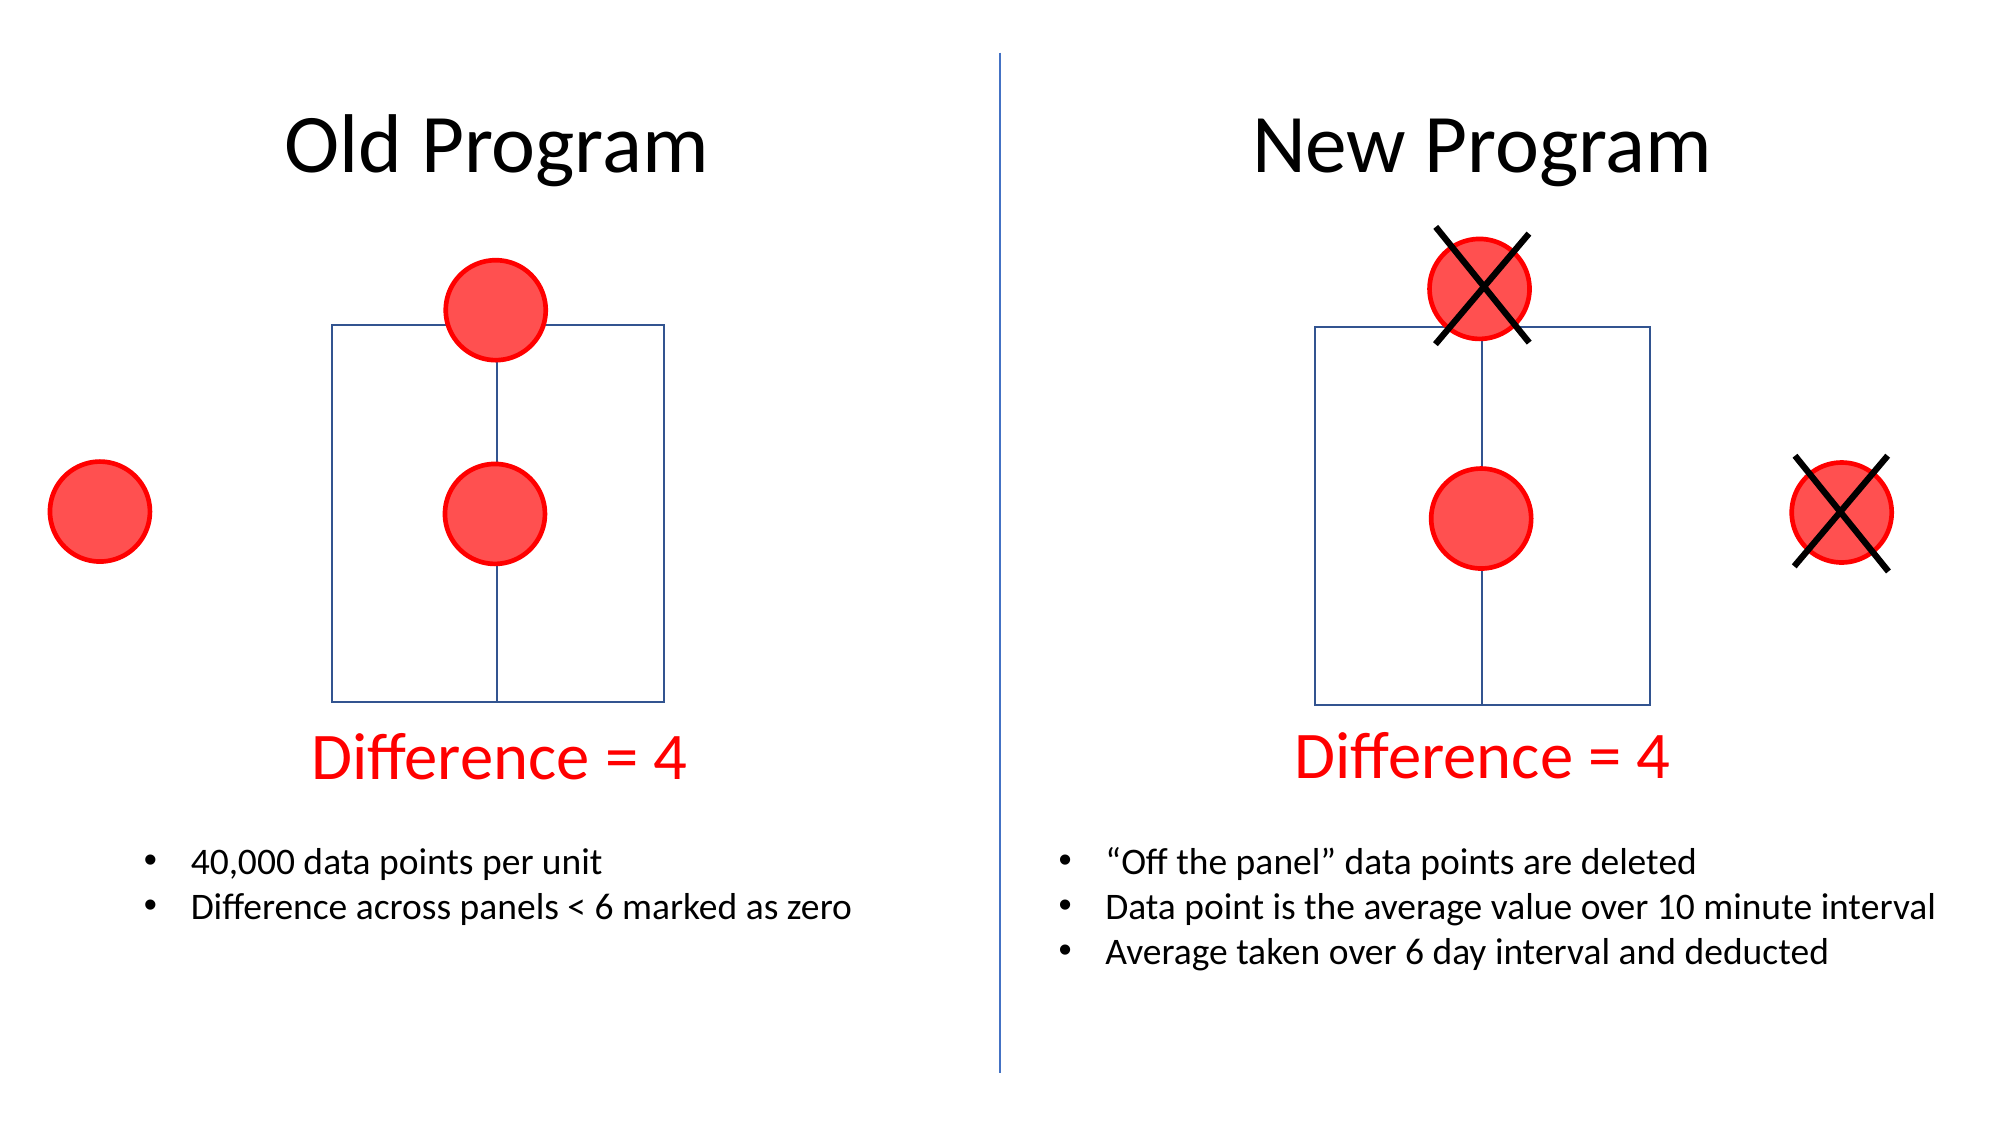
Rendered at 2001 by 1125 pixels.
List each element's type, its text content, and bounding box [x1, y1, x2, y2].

text_box Old Program [269, 81, 725, 197]
text_box Difference = 4 [1263, 704, 1702, 800]
text_box Difference = 4 [296, 704, 703, 800]
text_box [1794, 455, 1889, 572]
text_box [1481, 326, 1651, 704]
text_box [1889, 493, 1893, 532]
text_box [1428, 264, 1435, 314]
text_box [1435, 226, 1530, 343]
text_box [331, 324, 496, 703]
text_box [1430, 467, 1533, 570]
text_box [1314, 326, 1481, 704]
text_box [1794, 455, 1888, 567]
text_box [443, 462, 546, 565]
text_box “Off the panel” data points are deleted Data point is the average value over 10 minute interval Average taken over 6 day interval and deducted [1043, 829, 1952, 980]
text_box [444, 259, 547, 362]
text_box [48, 460, 151, 563]
text_box New Program [1236, 81, 1728, 197]
text_box 40,000 data points per unit Difference across panels < 6 marked as zero [129, 829, 868, 935]
text_box [496, 324, 665, 703]
text_box [1790, 494, 1794, 531]
